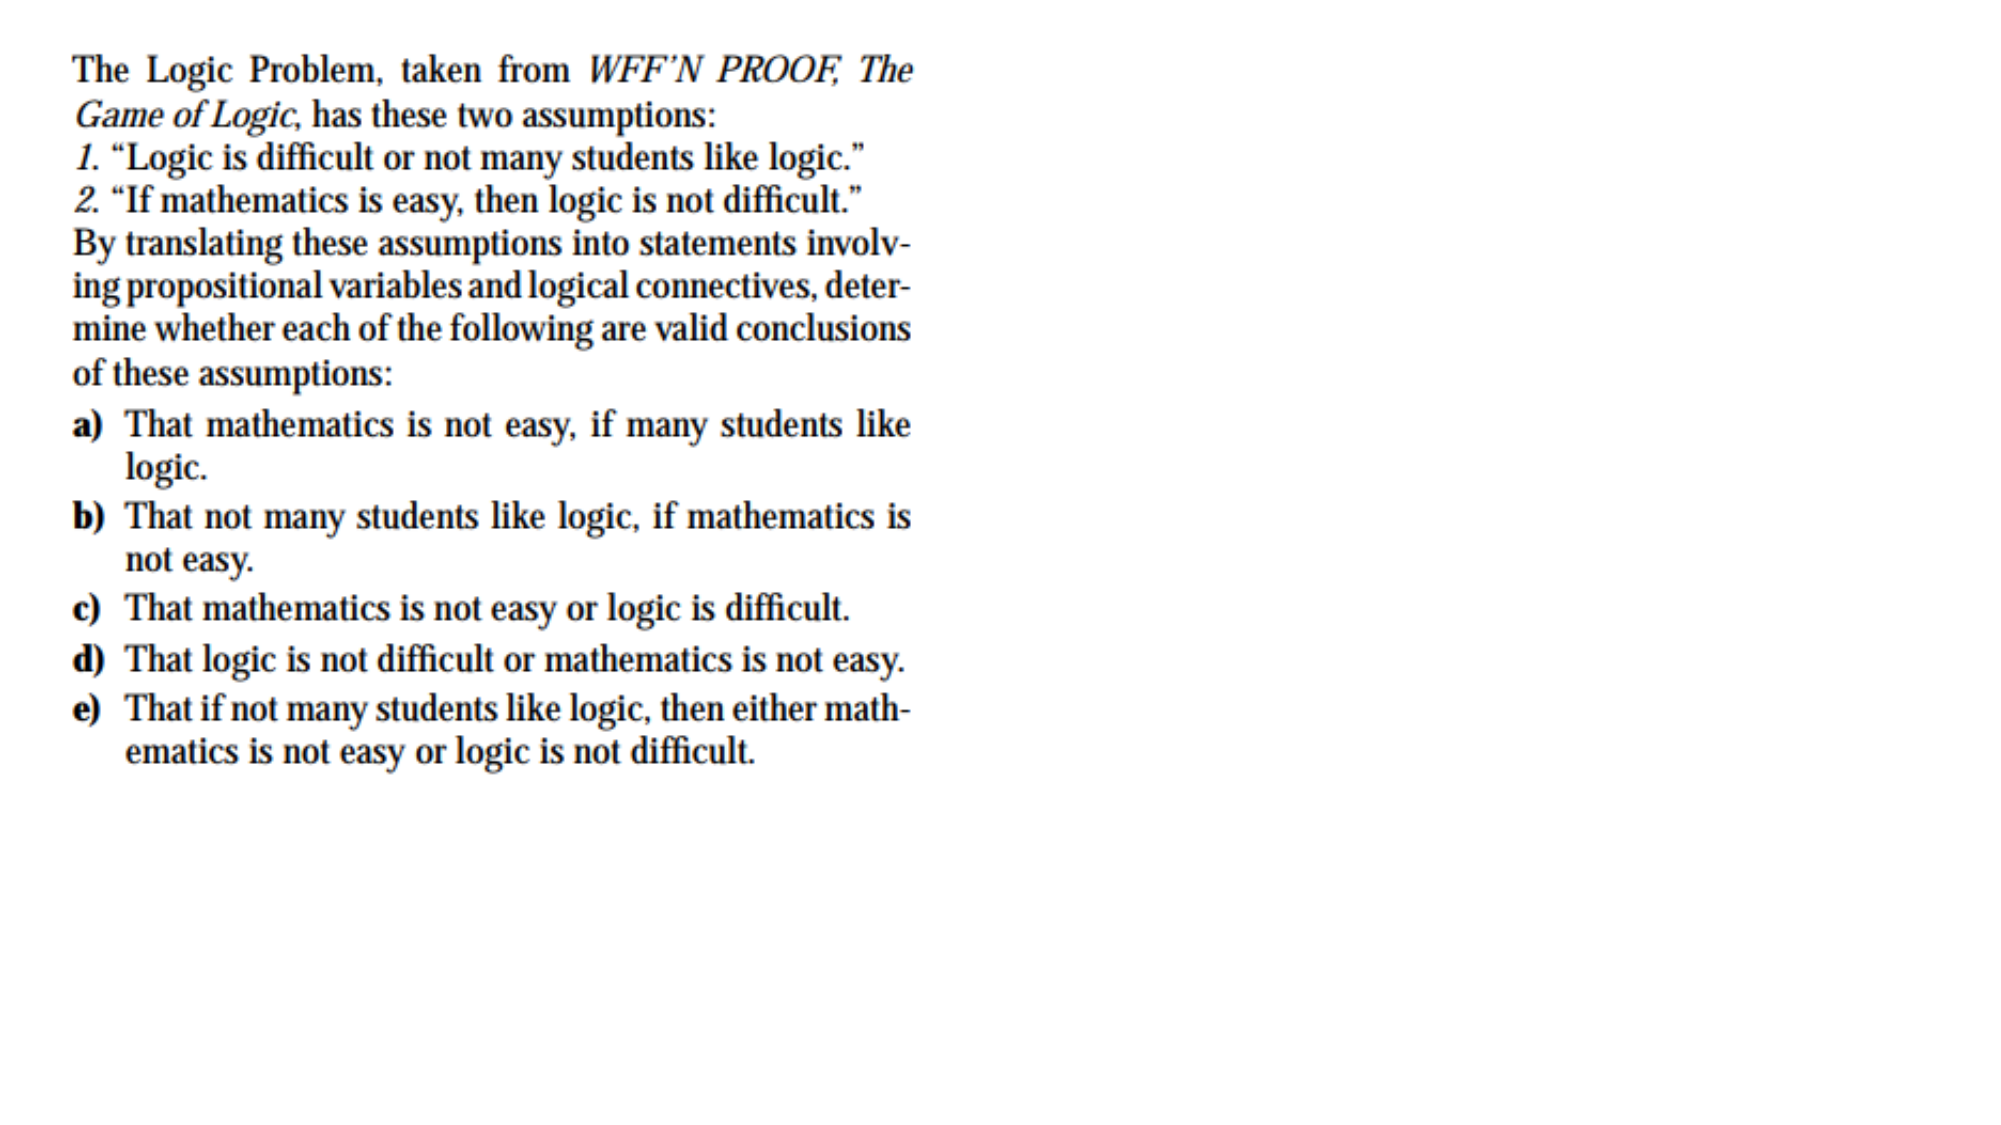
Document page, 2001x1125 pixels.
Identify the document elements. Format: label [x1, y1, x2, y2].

picture [71, 42, 928, 781]
